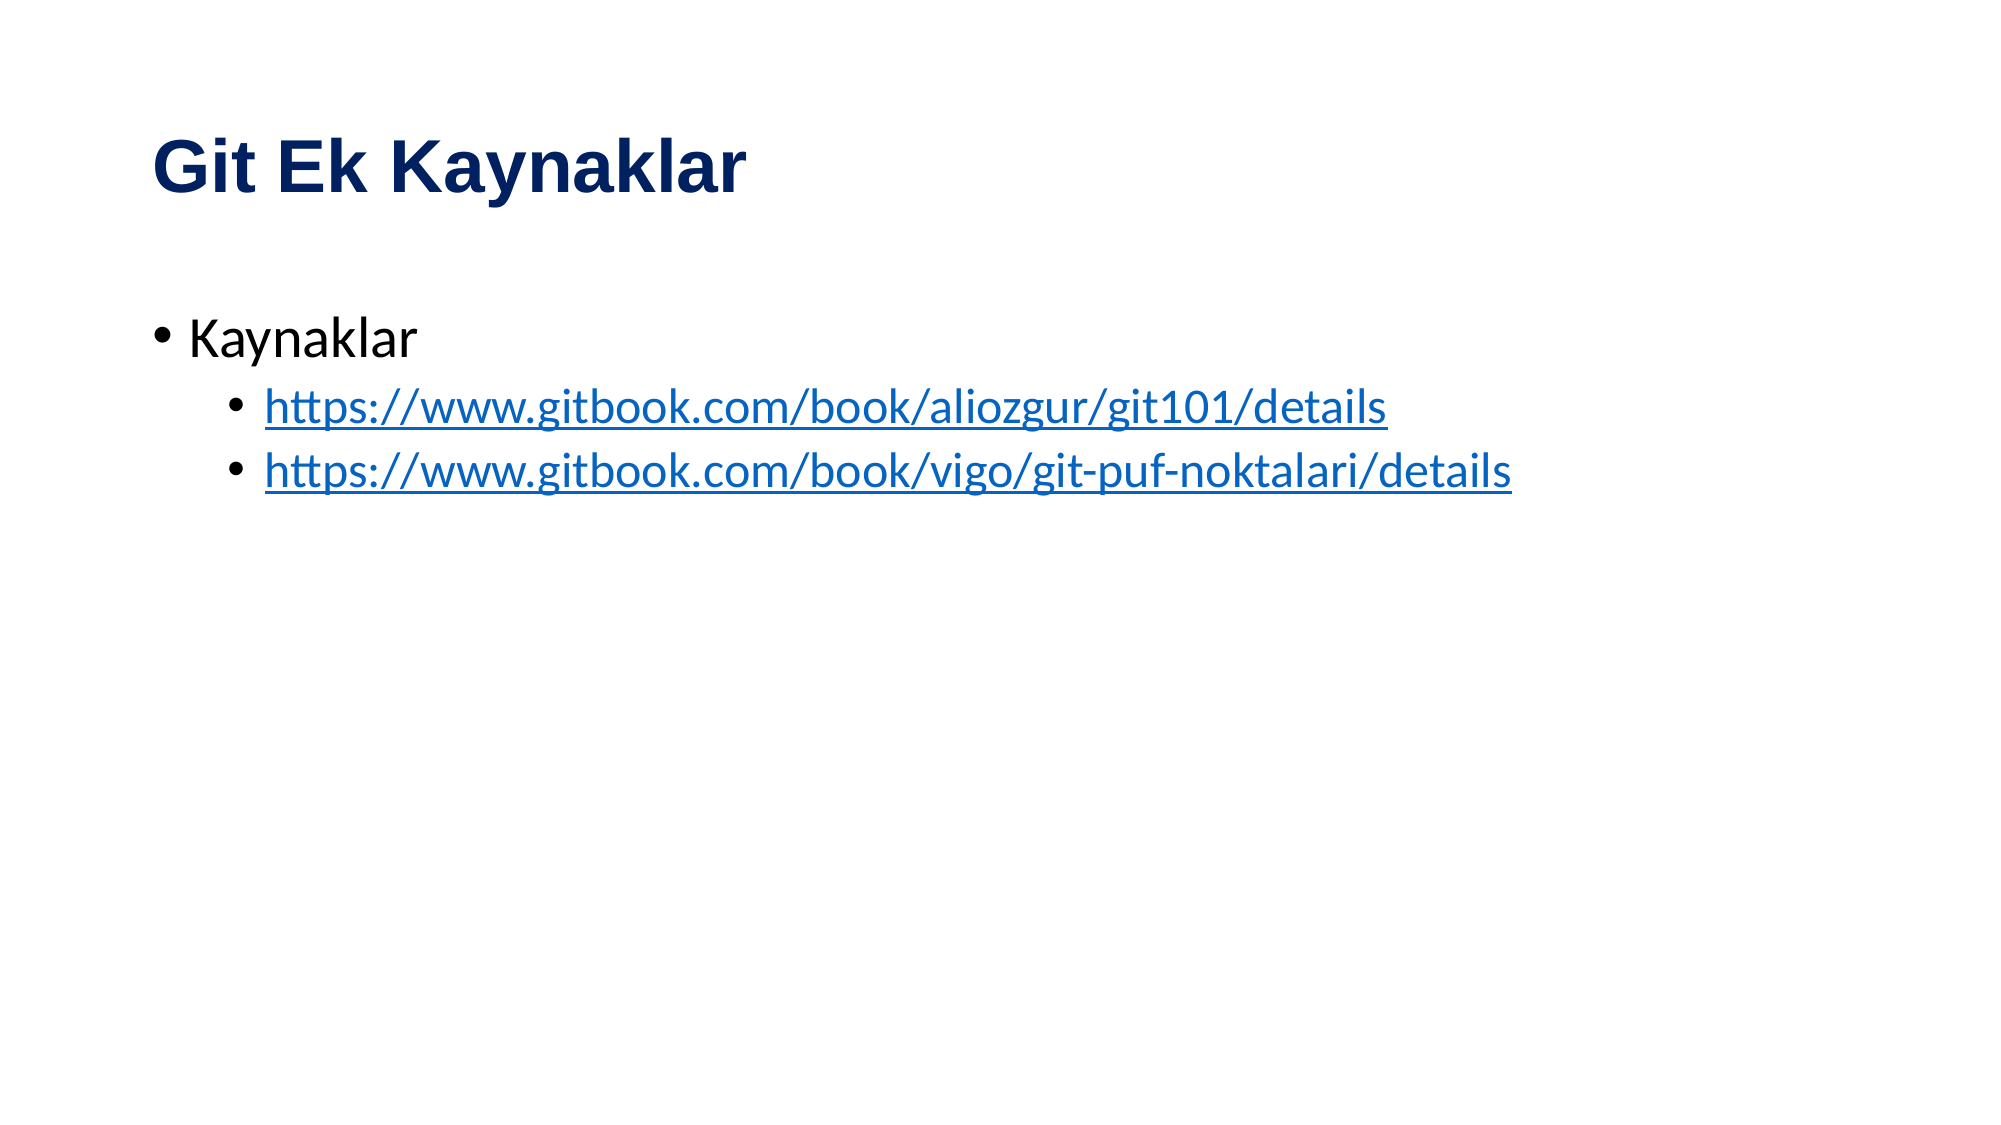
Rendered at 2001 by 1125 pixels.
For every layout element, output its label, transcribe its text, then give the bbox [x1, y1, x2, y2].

list Kaynaklar https://www.gitbook.com/book/aliozgur/git101/details https://www.gitbook.com/book/vigo/git-puf-noktalari/details [137, 299, 1863, 1014]
title Git Ek Kaynaklar [137, 59, 1863, 278]
